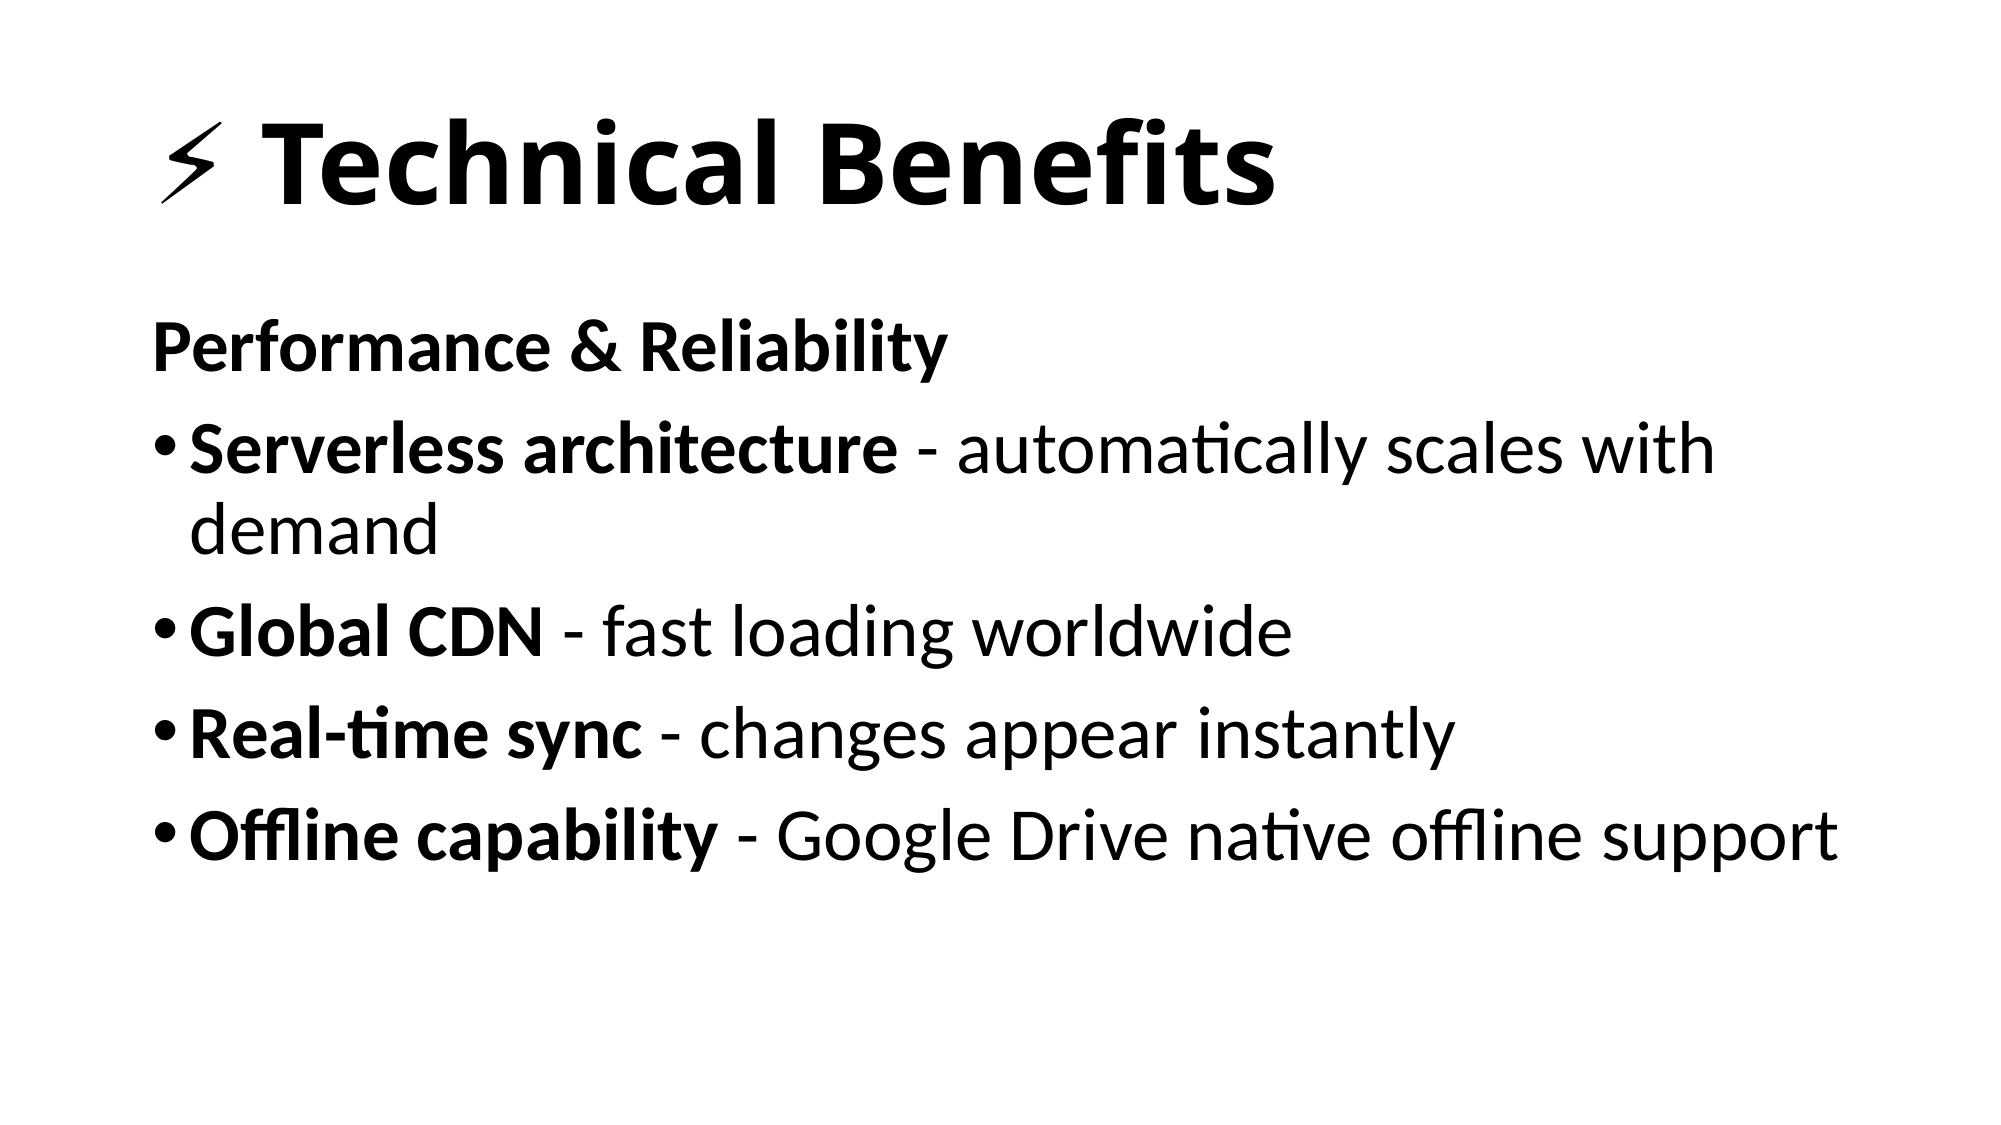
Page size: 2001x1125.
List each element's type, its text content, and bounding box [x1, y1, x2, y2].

title ⚡ Technical Benefits [137, 59, 1863, 278]
list Performance & Reliability Serverless architecture - automatically scales with demand Global CDN - fast loading worldwide Real-time sync - changes appear instantly Offline capability - Google Drive native offline support [137, 299, 1863, 1014]
